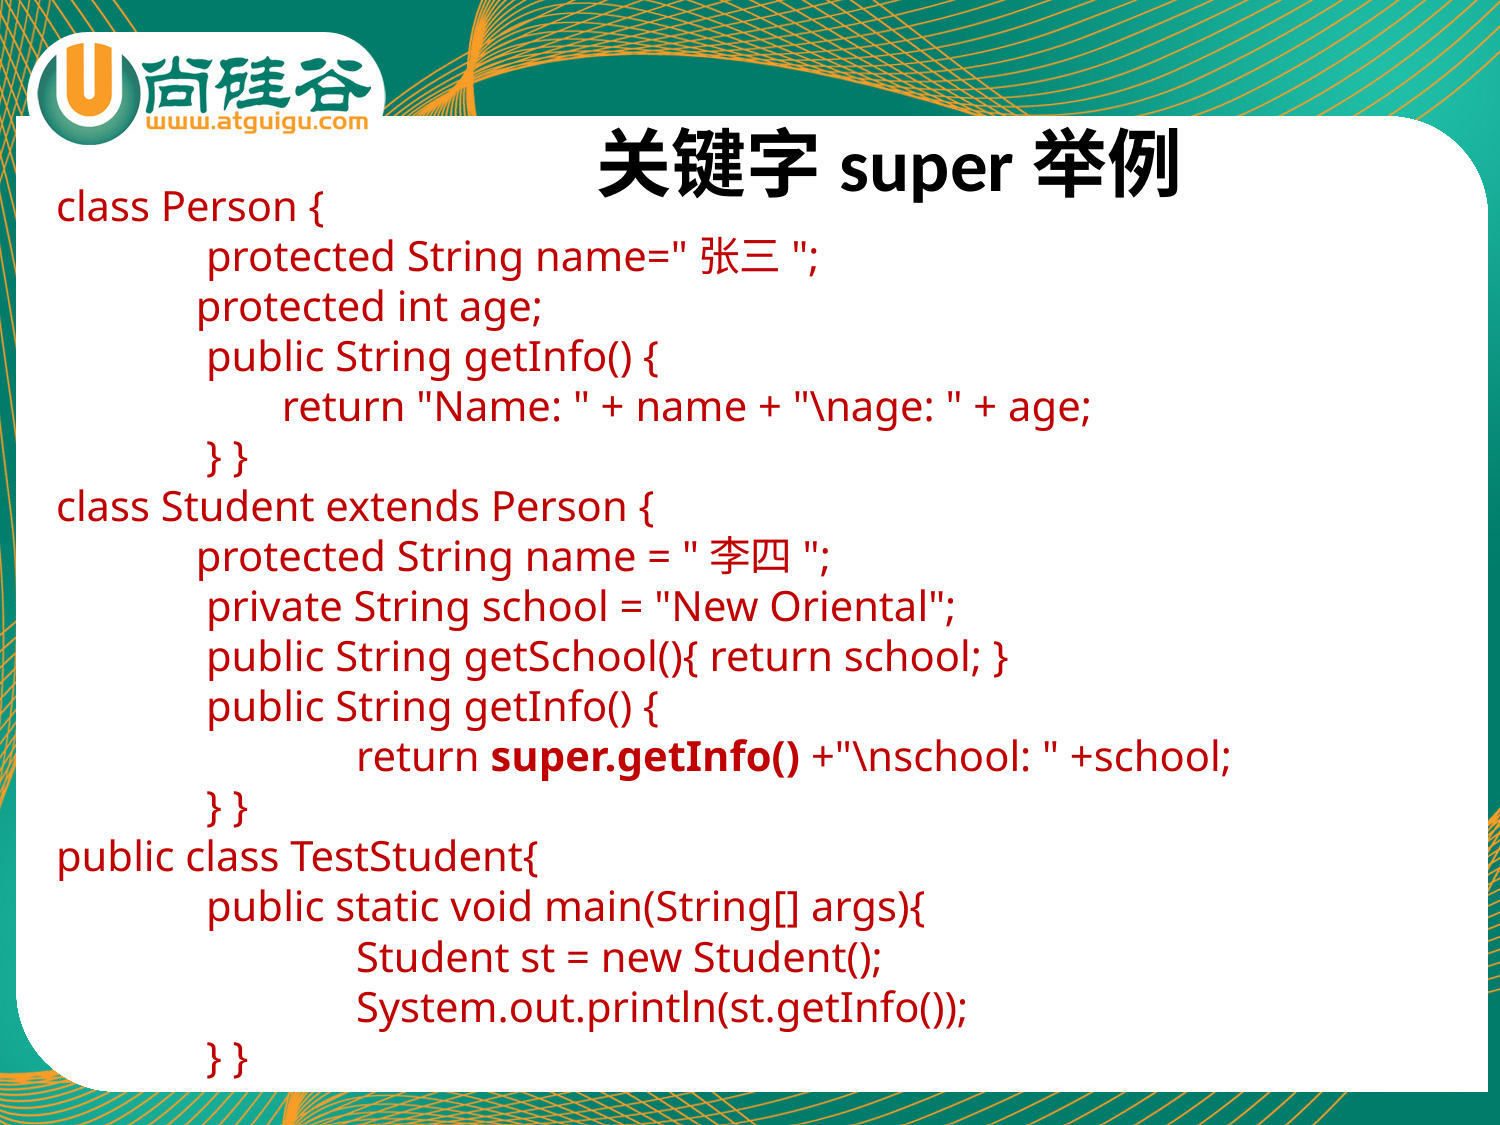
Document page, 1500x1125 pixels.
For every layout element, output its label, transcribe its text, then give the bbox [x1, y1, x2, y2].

picture [0, 0, 1500, 1125]
title 关键字super举例 [581, 103, 1289, 172]
text_box class Person { protected String name="张三"; protected int age; public String getInfo() { return "Name: " + name + "\nage: " + age; } } class Student extends Person { protected String name = "李四"; private String school = "New Oriental"; public String getSchool(){ return school; } public String getInfo() { return super.getInfo() +"\nschool: " +school; } } public class TestStudent{ public static void main(String[] args){ Student st = new Student(); System.out.println(st.getInfo()); } } [41, 172, 1471, 1088]
